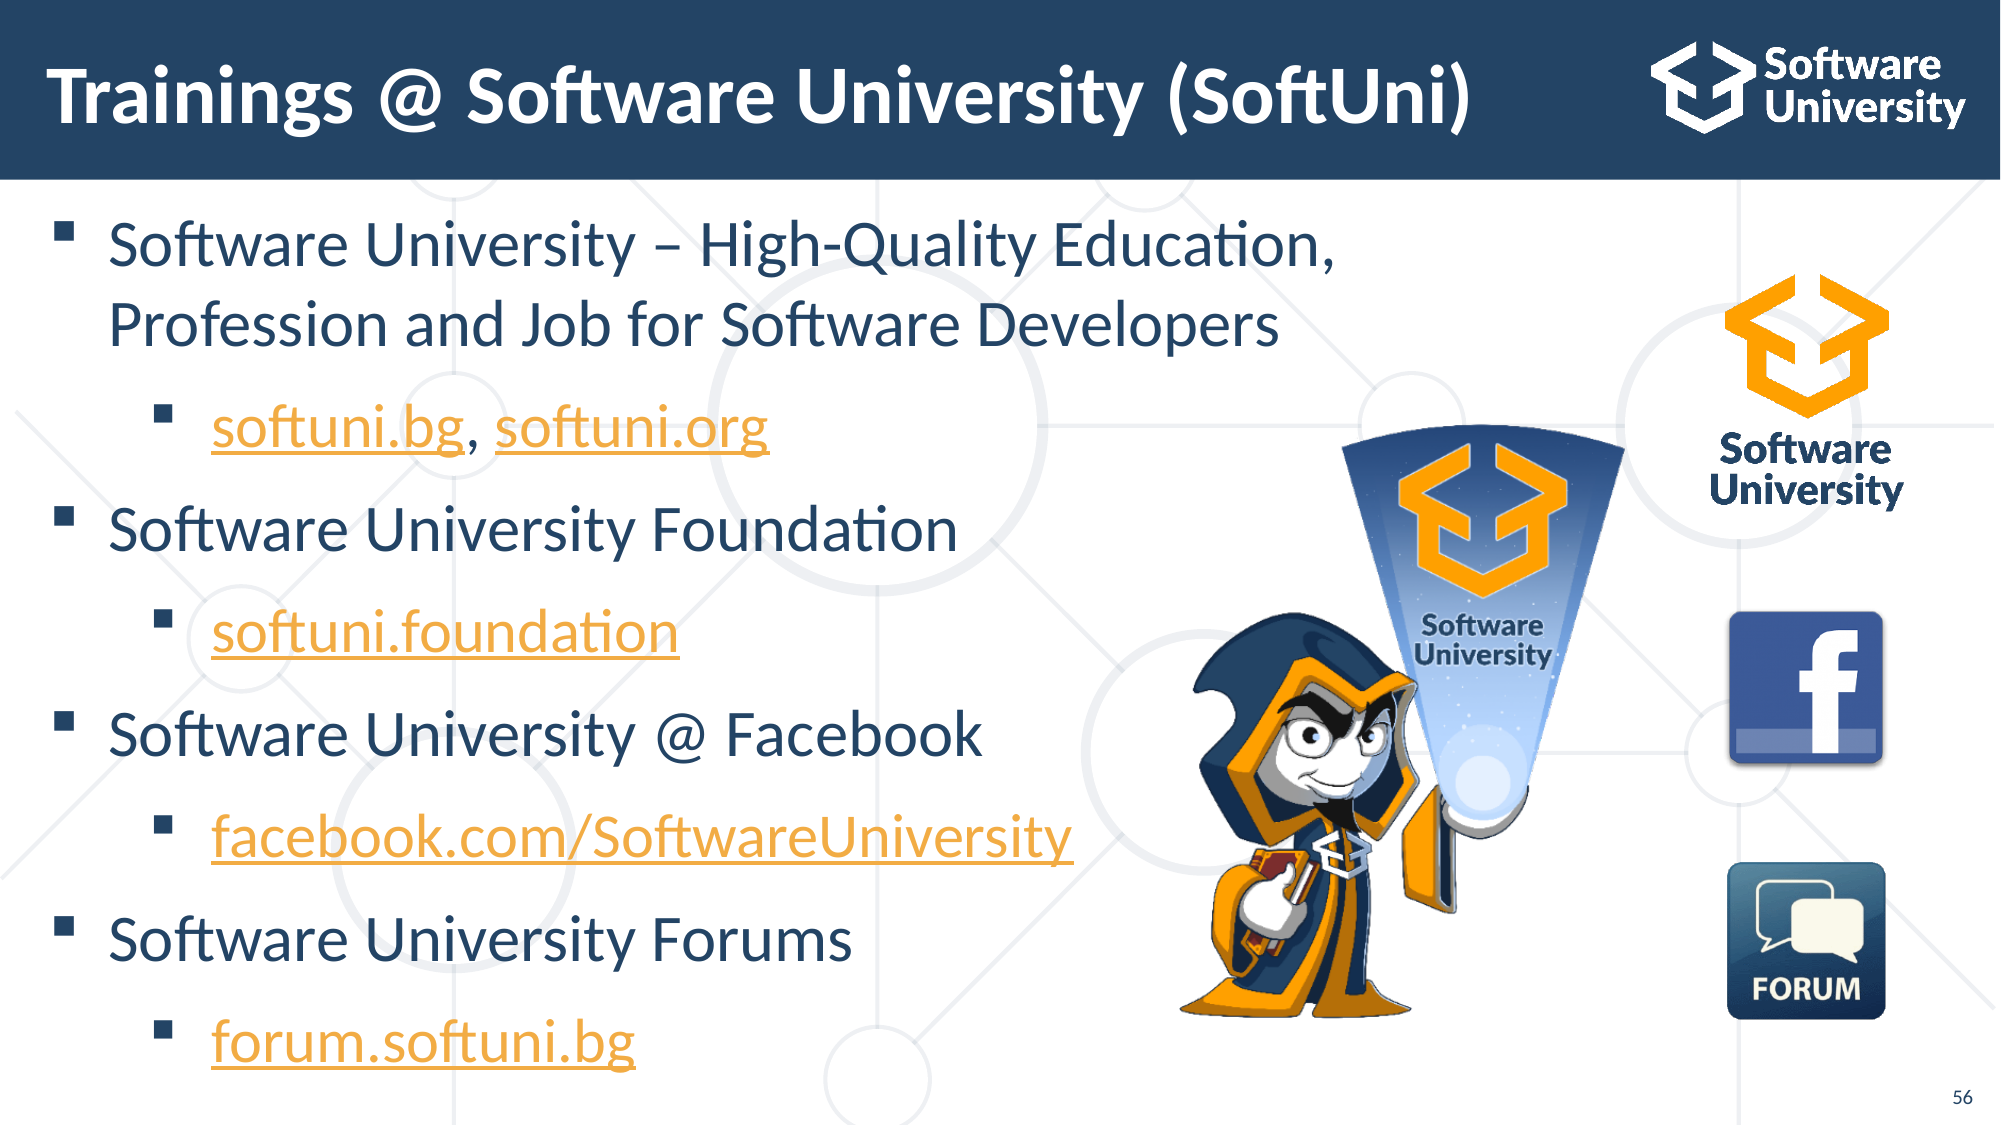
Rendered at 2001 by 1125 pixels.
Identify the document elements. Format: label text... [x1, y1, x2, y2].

picture [1726, 861, 1886, 1020]
picture [1723, 605, 1889, 773]
title Trainings @ Software University (SoftUni) [28, 17, 1627, 163]
picture [1651, 41, 1966, 134]
list Software University – High-Quality Education, Profession and Job for Software Developers softuni.bg, softuni.org Software University Foundation softuni.foundation Software University @ Facebook facebook.com/SoftwareUniversity Software University Forums forum.softuni.bg [31, 193, 1458, 1094]
picture [1458, 423, 1627, 1020]
slide_number 56 [1927, 1067, 1989, 1117]
picture [1708, 274, 1904, 517]
